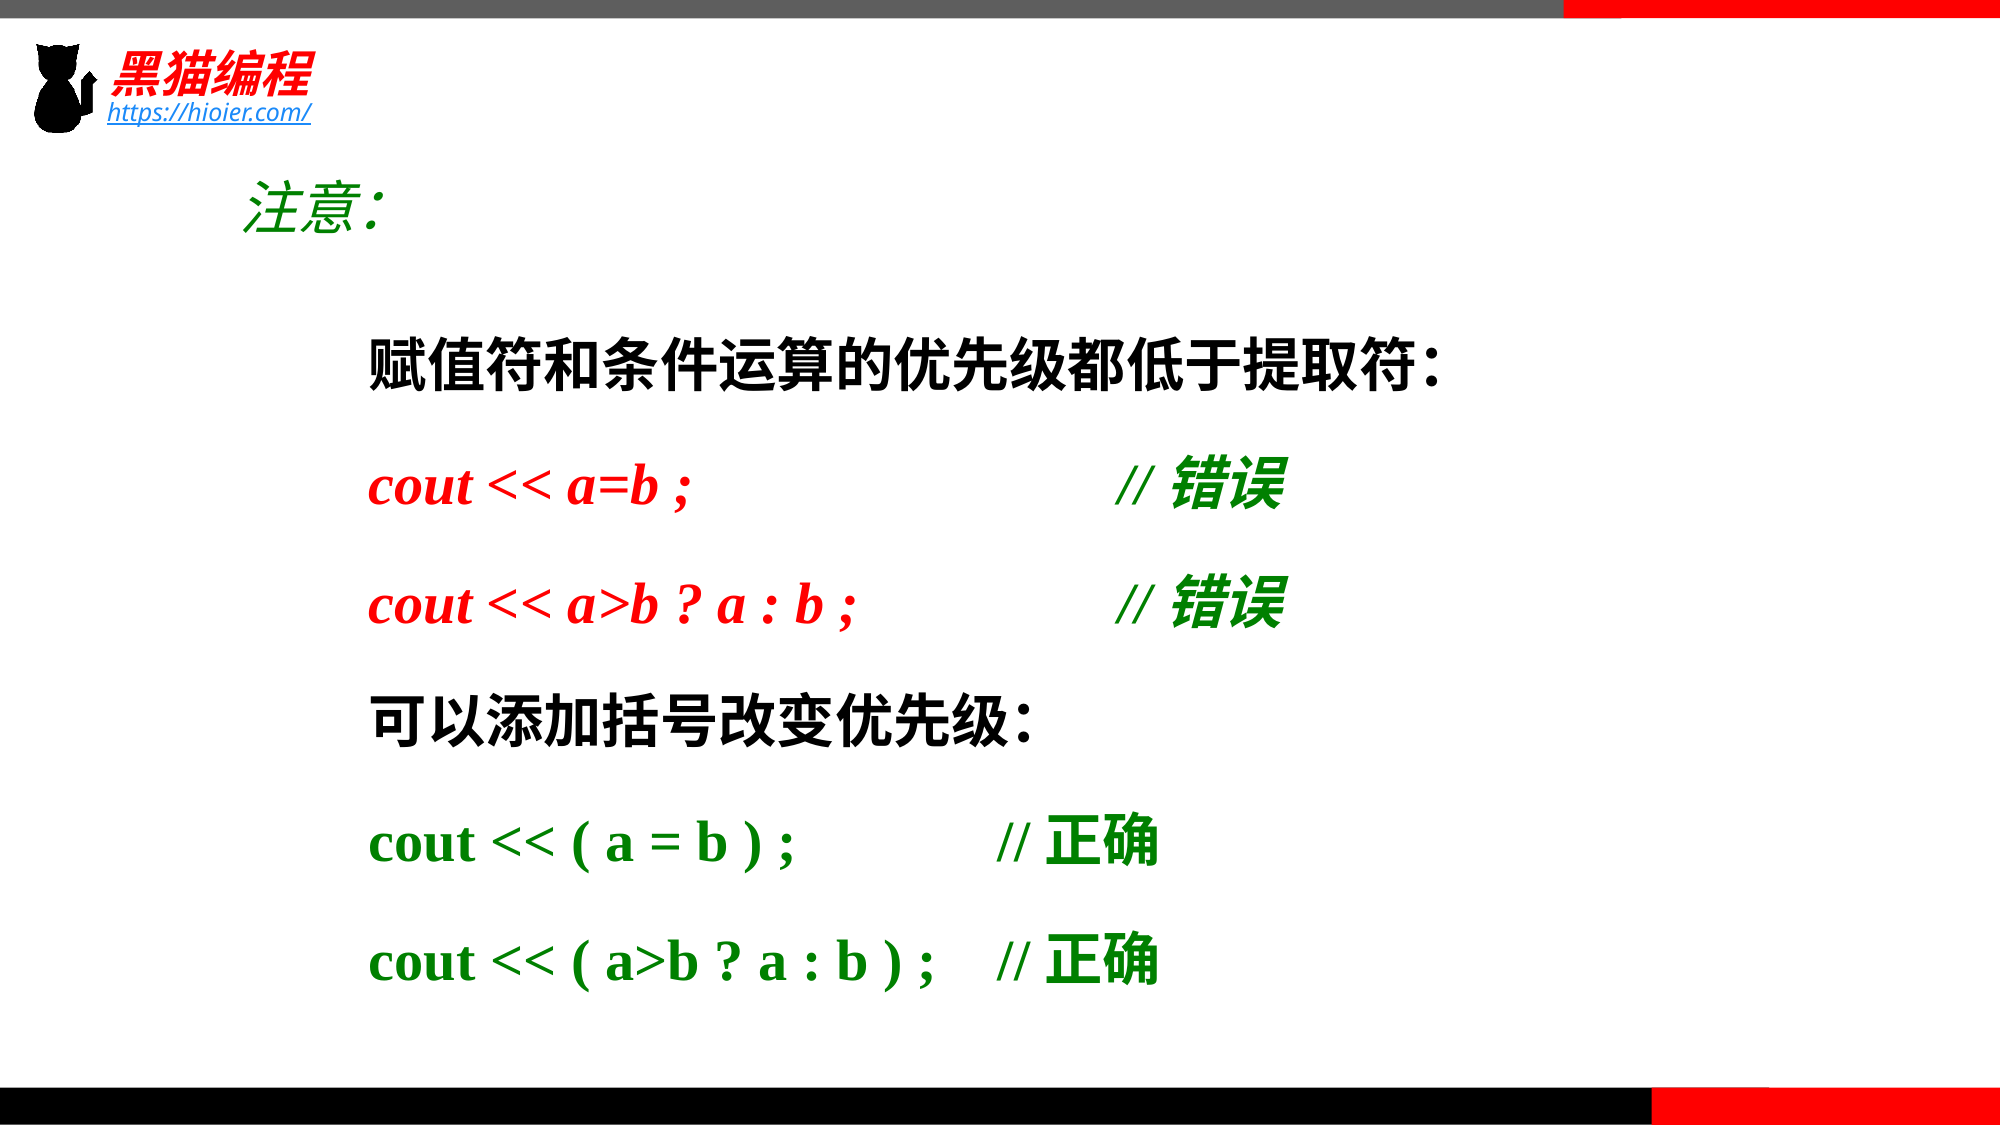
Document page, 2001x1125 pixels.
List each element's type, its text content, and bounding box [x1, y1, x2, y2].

text_box 注意： [224, 156, 519, 249]
picture [21, 44, 110, 133]
text_box 赋值符和条件运算的优先级都低于提取符： cout << a=b ; //错误 cout << a>b ? a : b ; //错误 可以添加括号改变优先级： cout << ( a = b ) ; //正确 cout << ( a>b ? a : b ) ; //正确 [354, 271, 1646, 1000]
